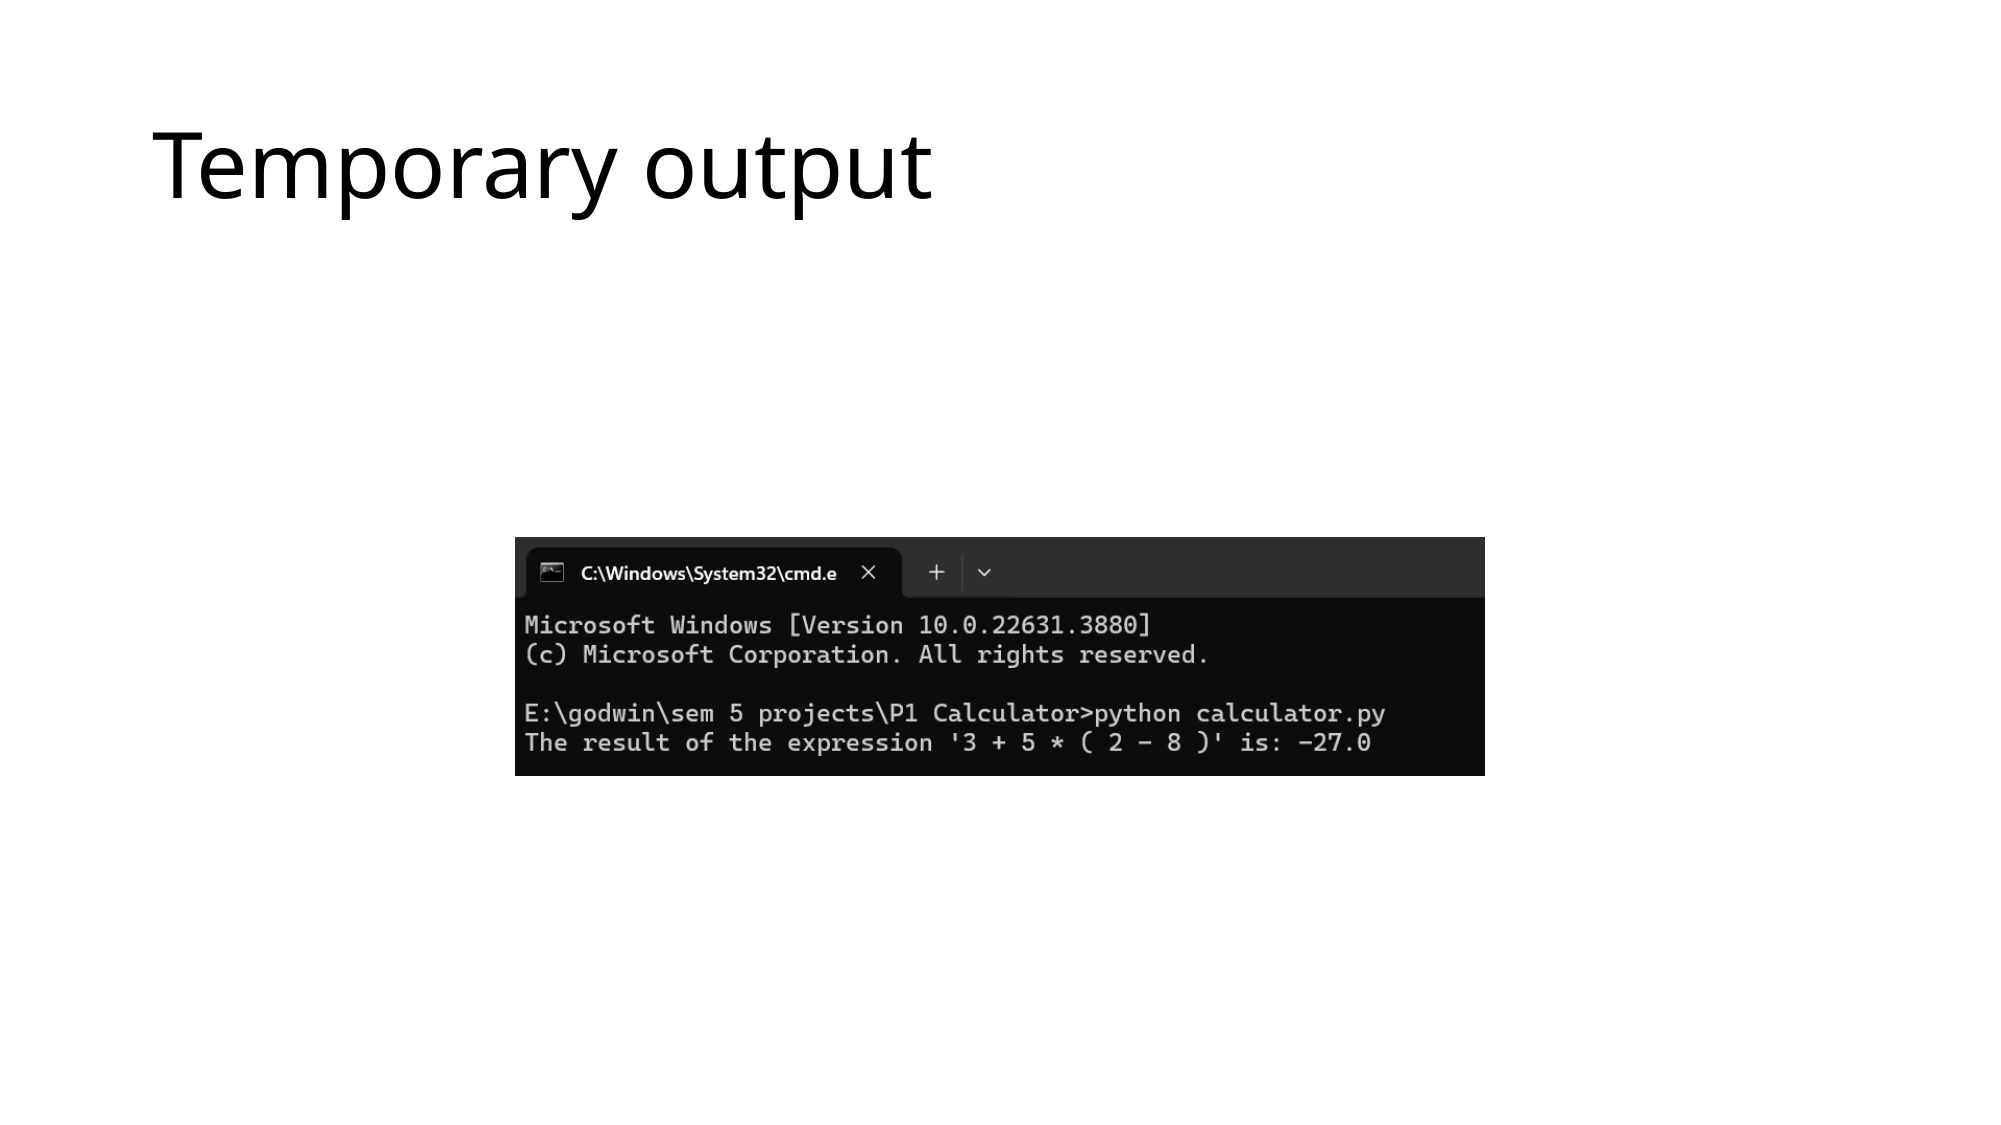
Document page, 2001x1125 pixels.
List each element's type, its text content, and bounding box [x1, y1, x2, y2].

title Temporary output [137, 59, 1863, 278]
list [515, 537, 1485, 776]
